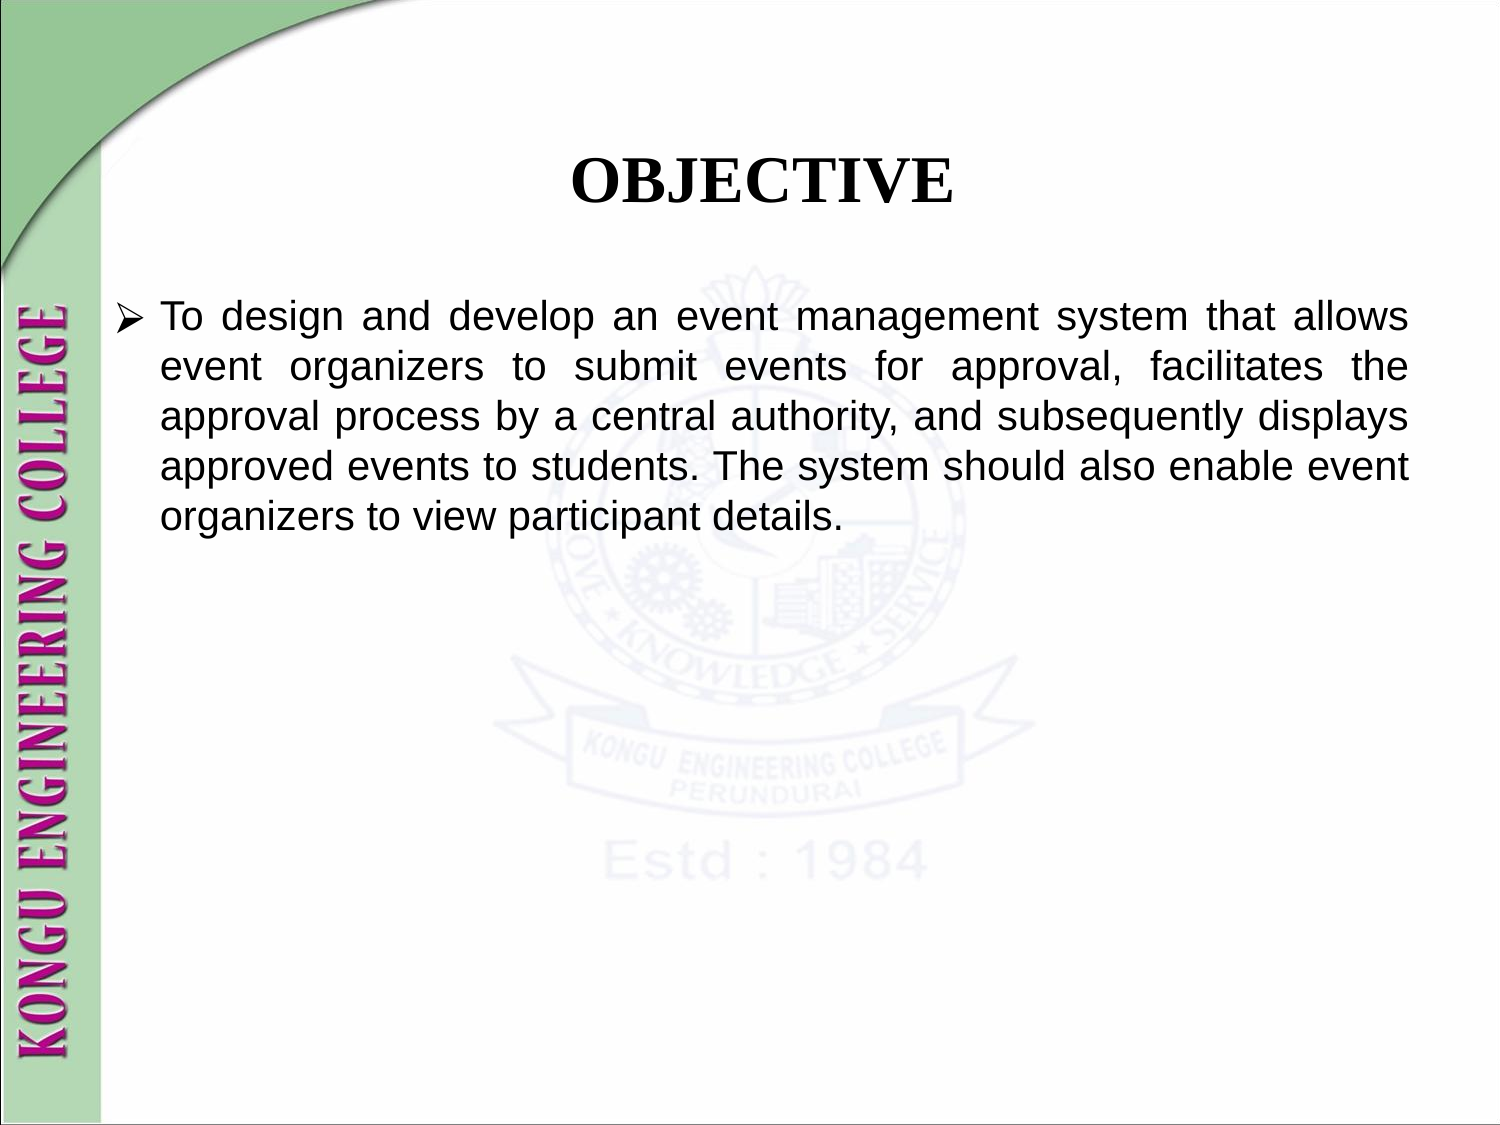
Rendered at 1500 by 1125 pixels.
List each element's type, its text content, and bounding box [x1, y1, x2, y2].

picture [0, 0, 1500, 1125]
list To design and develop an event management system that allows event organizers to submit events for approval, facilitates the approval process by a central authority, and subsequently displays approved events to students. The system should also enable event organizers to view participant details. [99, 281, 1425, 1038]
title OBJECTIVE [87, 28, 1438, 217]
